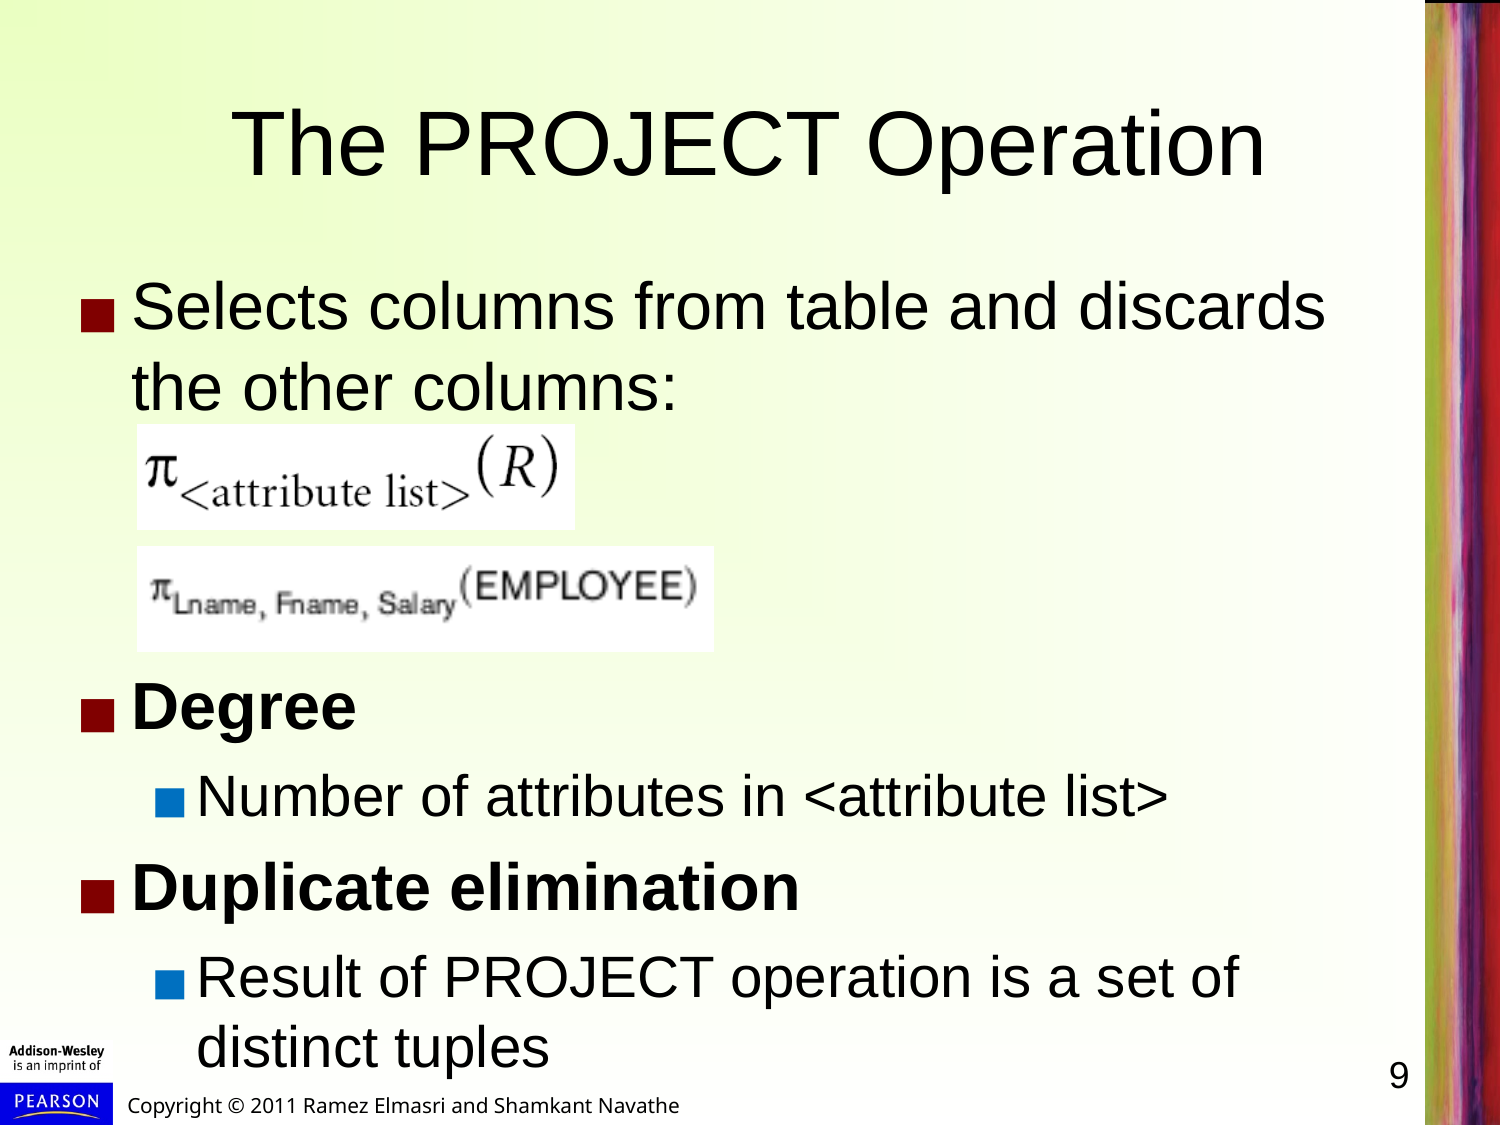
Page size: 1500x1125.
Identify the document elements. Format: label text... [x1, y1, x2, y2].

picture [0, 0, 1500, 1125]
slide_number 9 [1334, 1036, 1425, 1123]
list Selects columns from table and discards the other columns: Degree Number of attributes in <attribute list> Duplicate elimination Result of PROJECT operation is a set of distinct tuples [75, 263, 1425, 1006]
title The PROJECT Operation [75, 44, 1425, 233]
